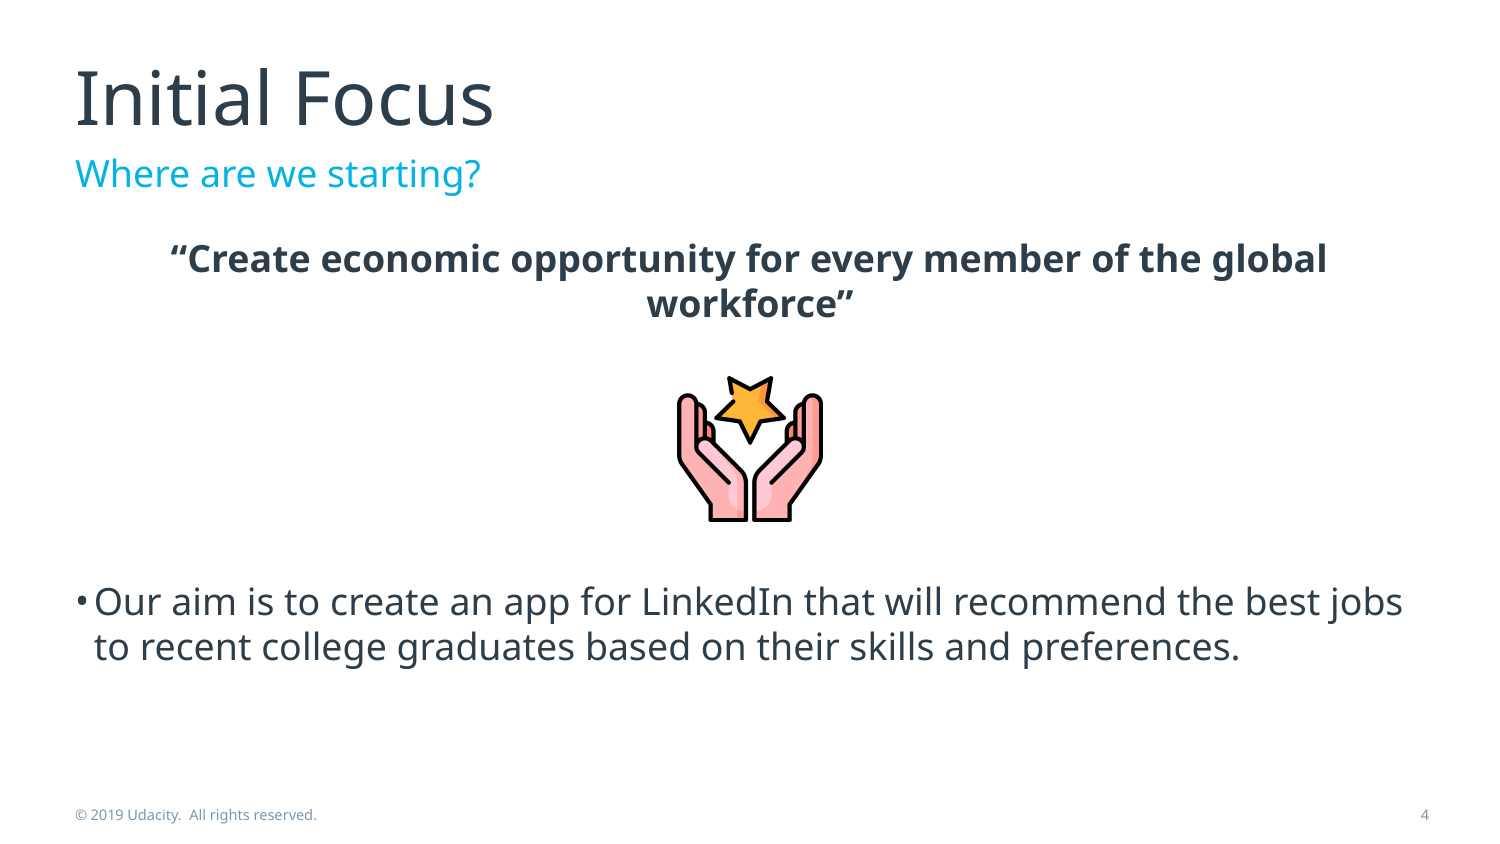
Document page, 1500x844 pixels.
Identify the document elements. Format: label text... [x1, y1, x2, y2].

title Initial Focus [75, 50, 1425, 148]
list © 2019 Udacity. All rights reserved. [75, 806, 725, 826]
picture [677, 376, 823, 522]
list “Create economic opportunity for every member of the global workforce” Our aim is to create an app for LinkedIn that will recommend the best jobs to recent college graduates based on their skills and preferences. [75, 269, 1425, 738]
list Where are we starting? [75, 150, 1425, 201]
slide_number 4 [1416, 806, 1434, 826]
